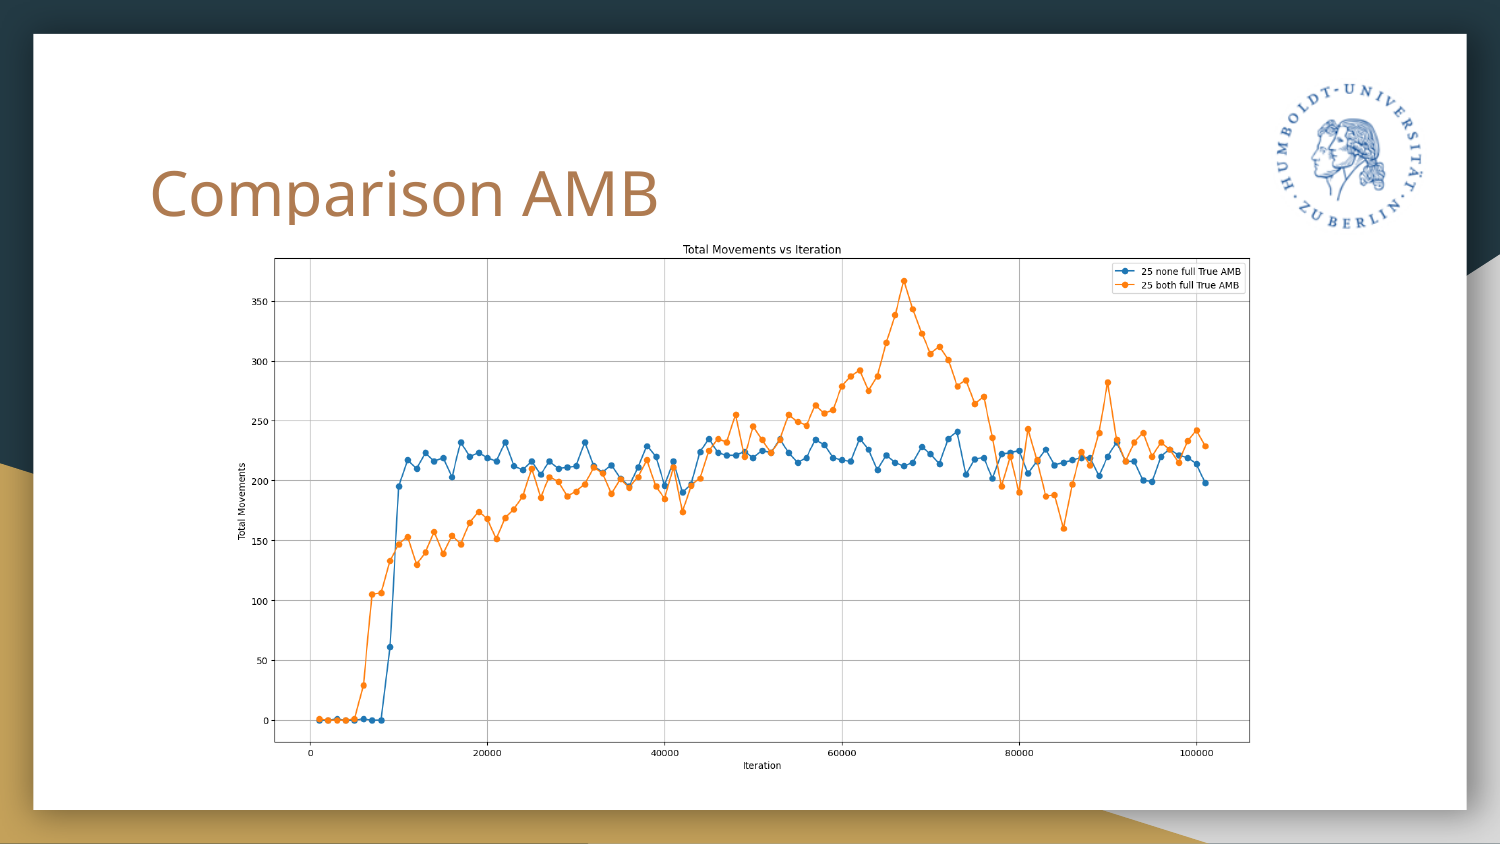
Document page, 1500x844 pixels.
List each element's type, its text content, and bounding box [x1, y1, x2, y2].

picture [224, 225, 1276, 784]
title Comparison AMB [134, 138, 1366, 296]
picture [1271, 78, 1427, 235]
